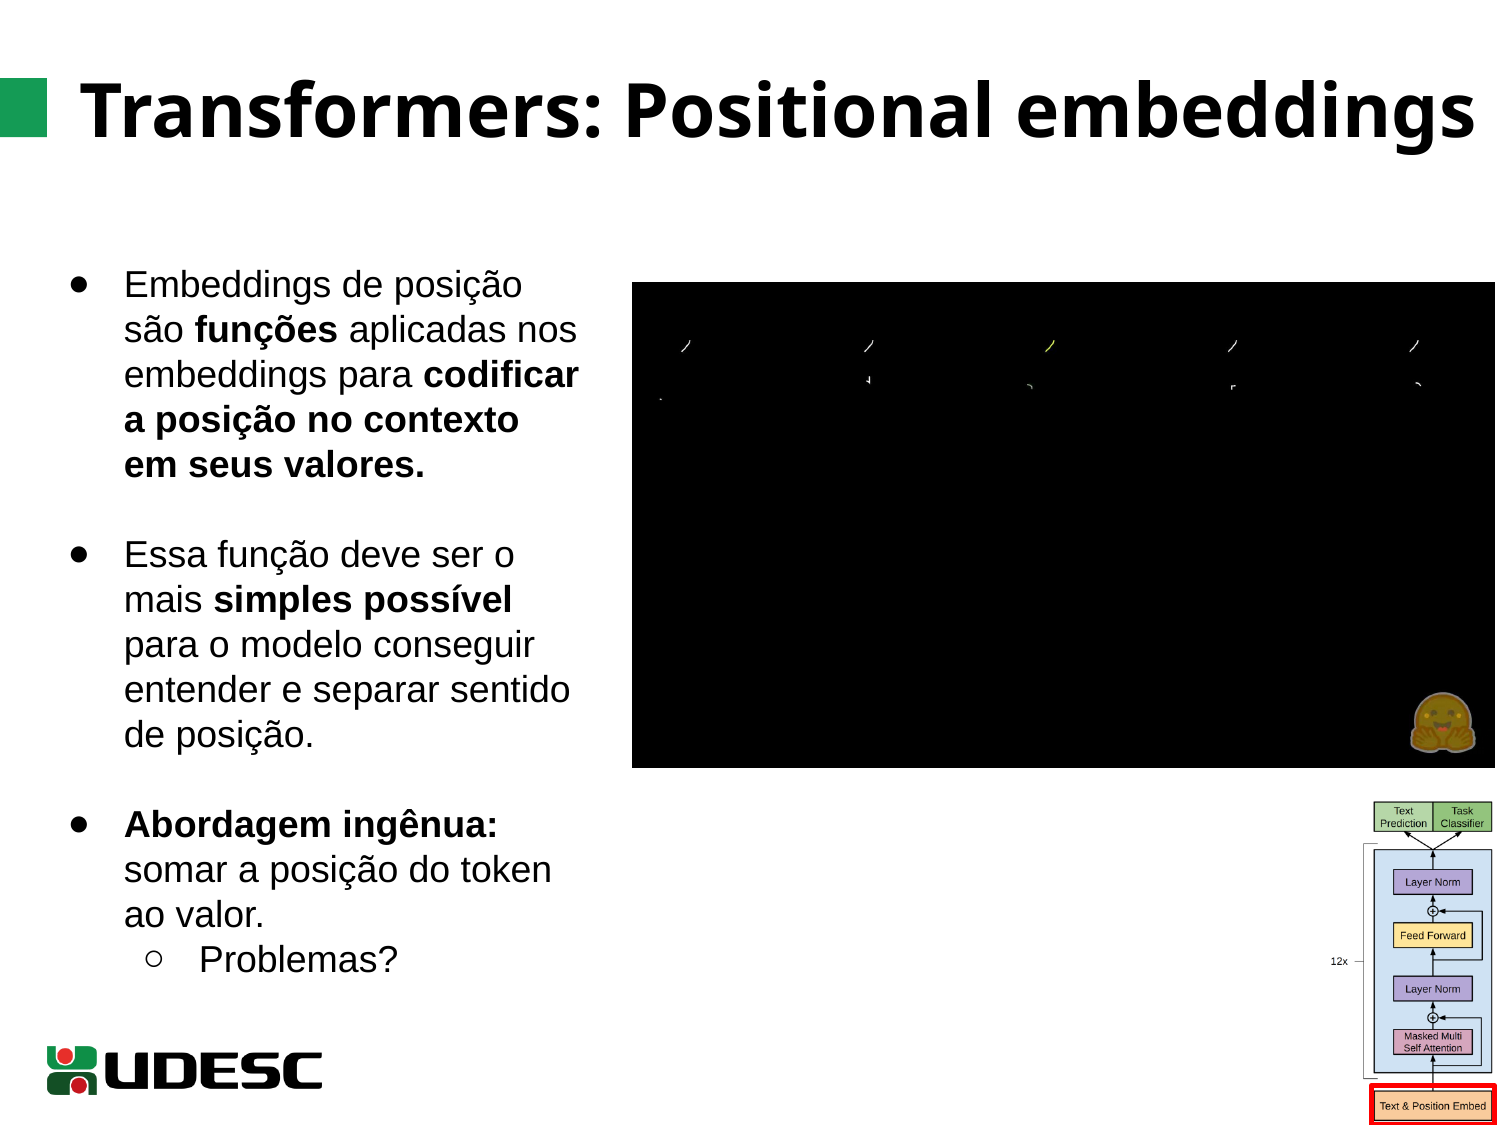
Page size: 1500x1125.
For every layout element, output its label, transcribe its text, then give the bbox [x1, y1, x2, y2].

picture [46, 1046, 322, 1095]
picture [631, 282, 1495, 768]
picture [1326, 797, 1500, 1125]
text_box Transformers: Positional embeddings [64, 54, 1500, 160]
text_box [0, 78, 47, 138]
text_box Embeddings de posição são funções aplicadas nos embeddings para codificar a posição no contexto em seus valores. Essa função deve ser o mais simples possível para o modelo conseguir entender e separar sentido de posição. Abordagem ingênua: somar a posição do token ao valor. Problemas? [33, 245, 597, 996]
